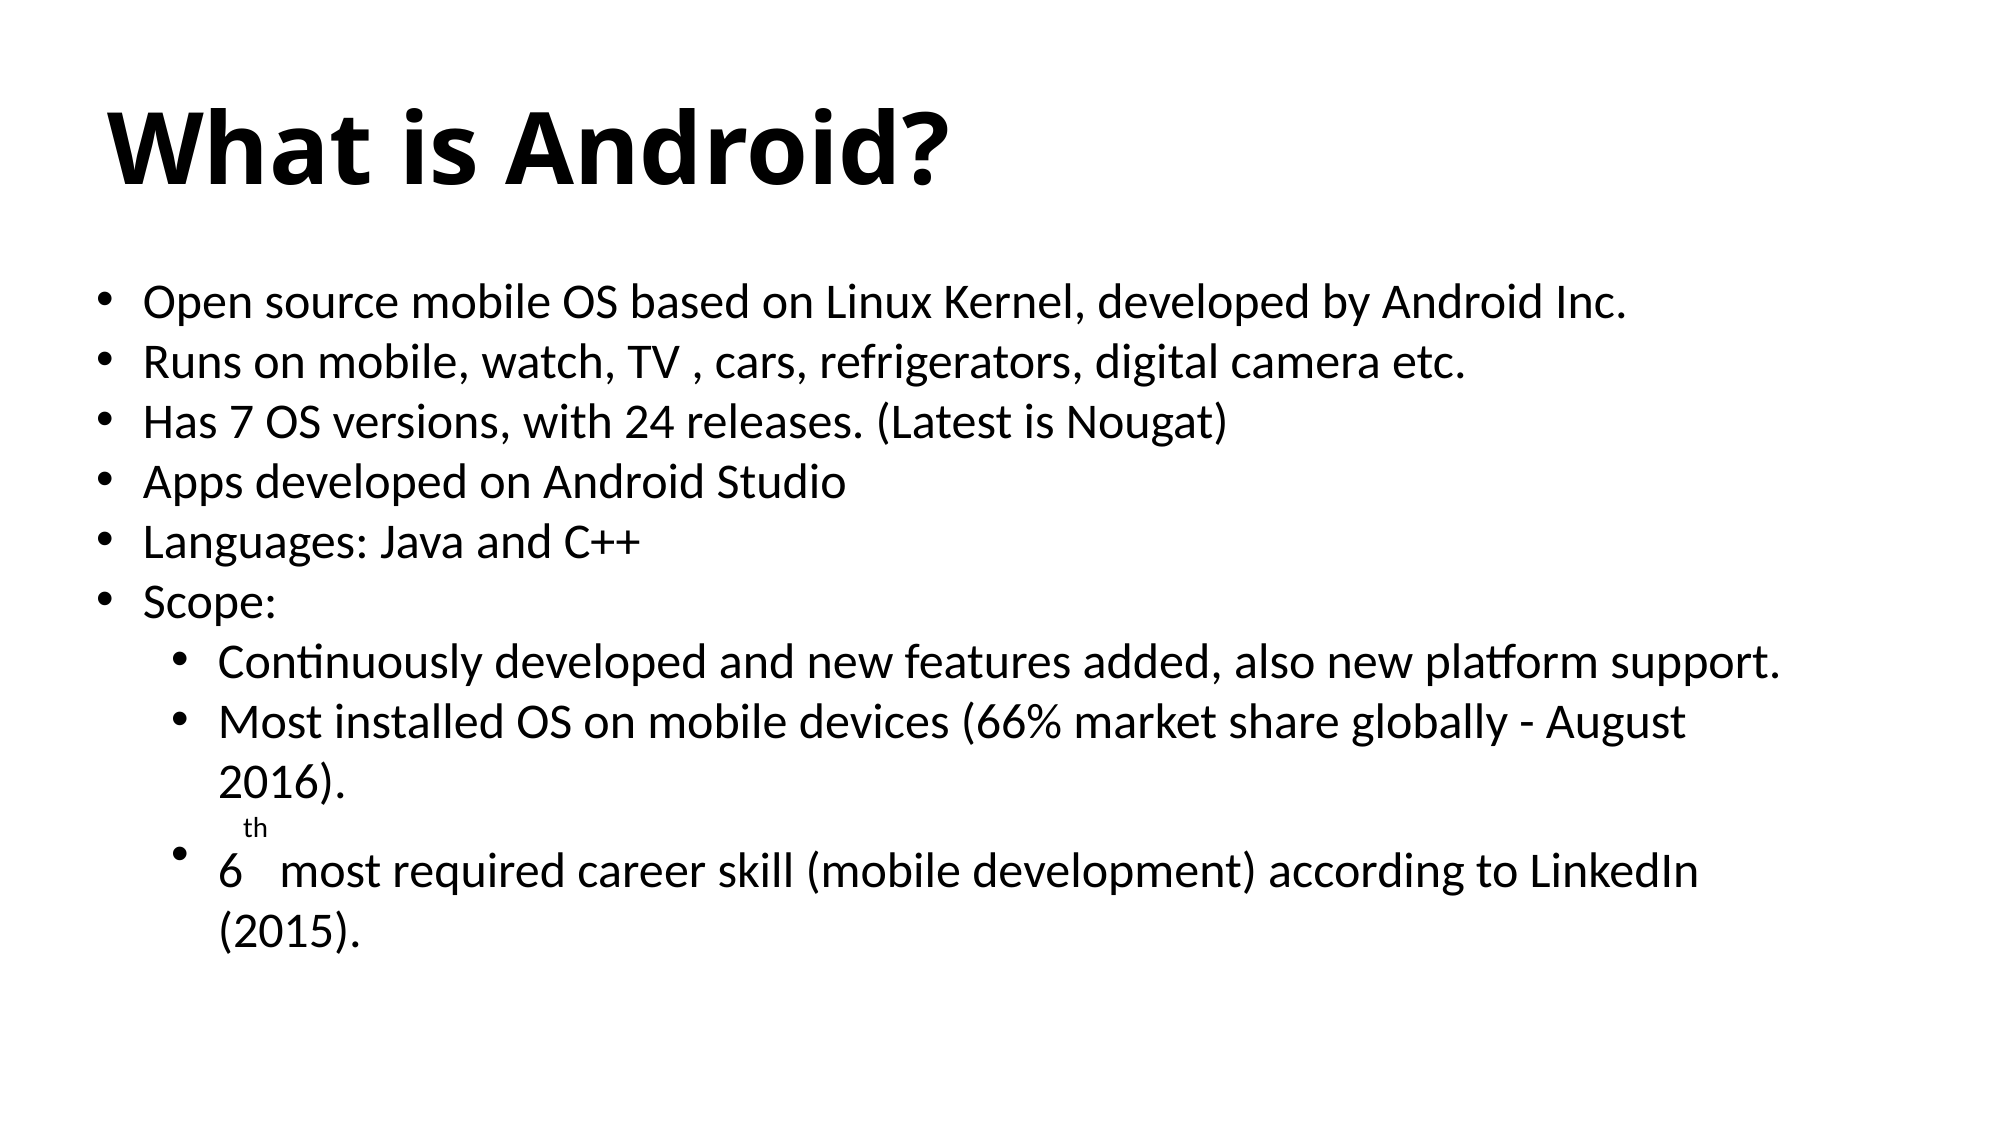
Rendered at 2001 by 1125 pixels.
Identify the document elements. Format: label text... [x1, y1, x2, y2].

text_box Open source mobile OS based on Linux Kernel, developed by Android Inc. Runs on mobile, watch, TV , cars, refrigerators, digital camera etc. Has 7 OS versions, with 24 releases. (Latest is Nougat) Apps developed on Android Studio Languages: Java and C++ Scope: Continuously developed and new features added, also new platform support. Most installed OS on mobile devices (66% market share globally - August 2016). 6th most required career skill (mobile development) according to LinkedIn (2015). [81, 260, 1842, 801]
text_box What is Android? [92, 43, 1818, 260]
